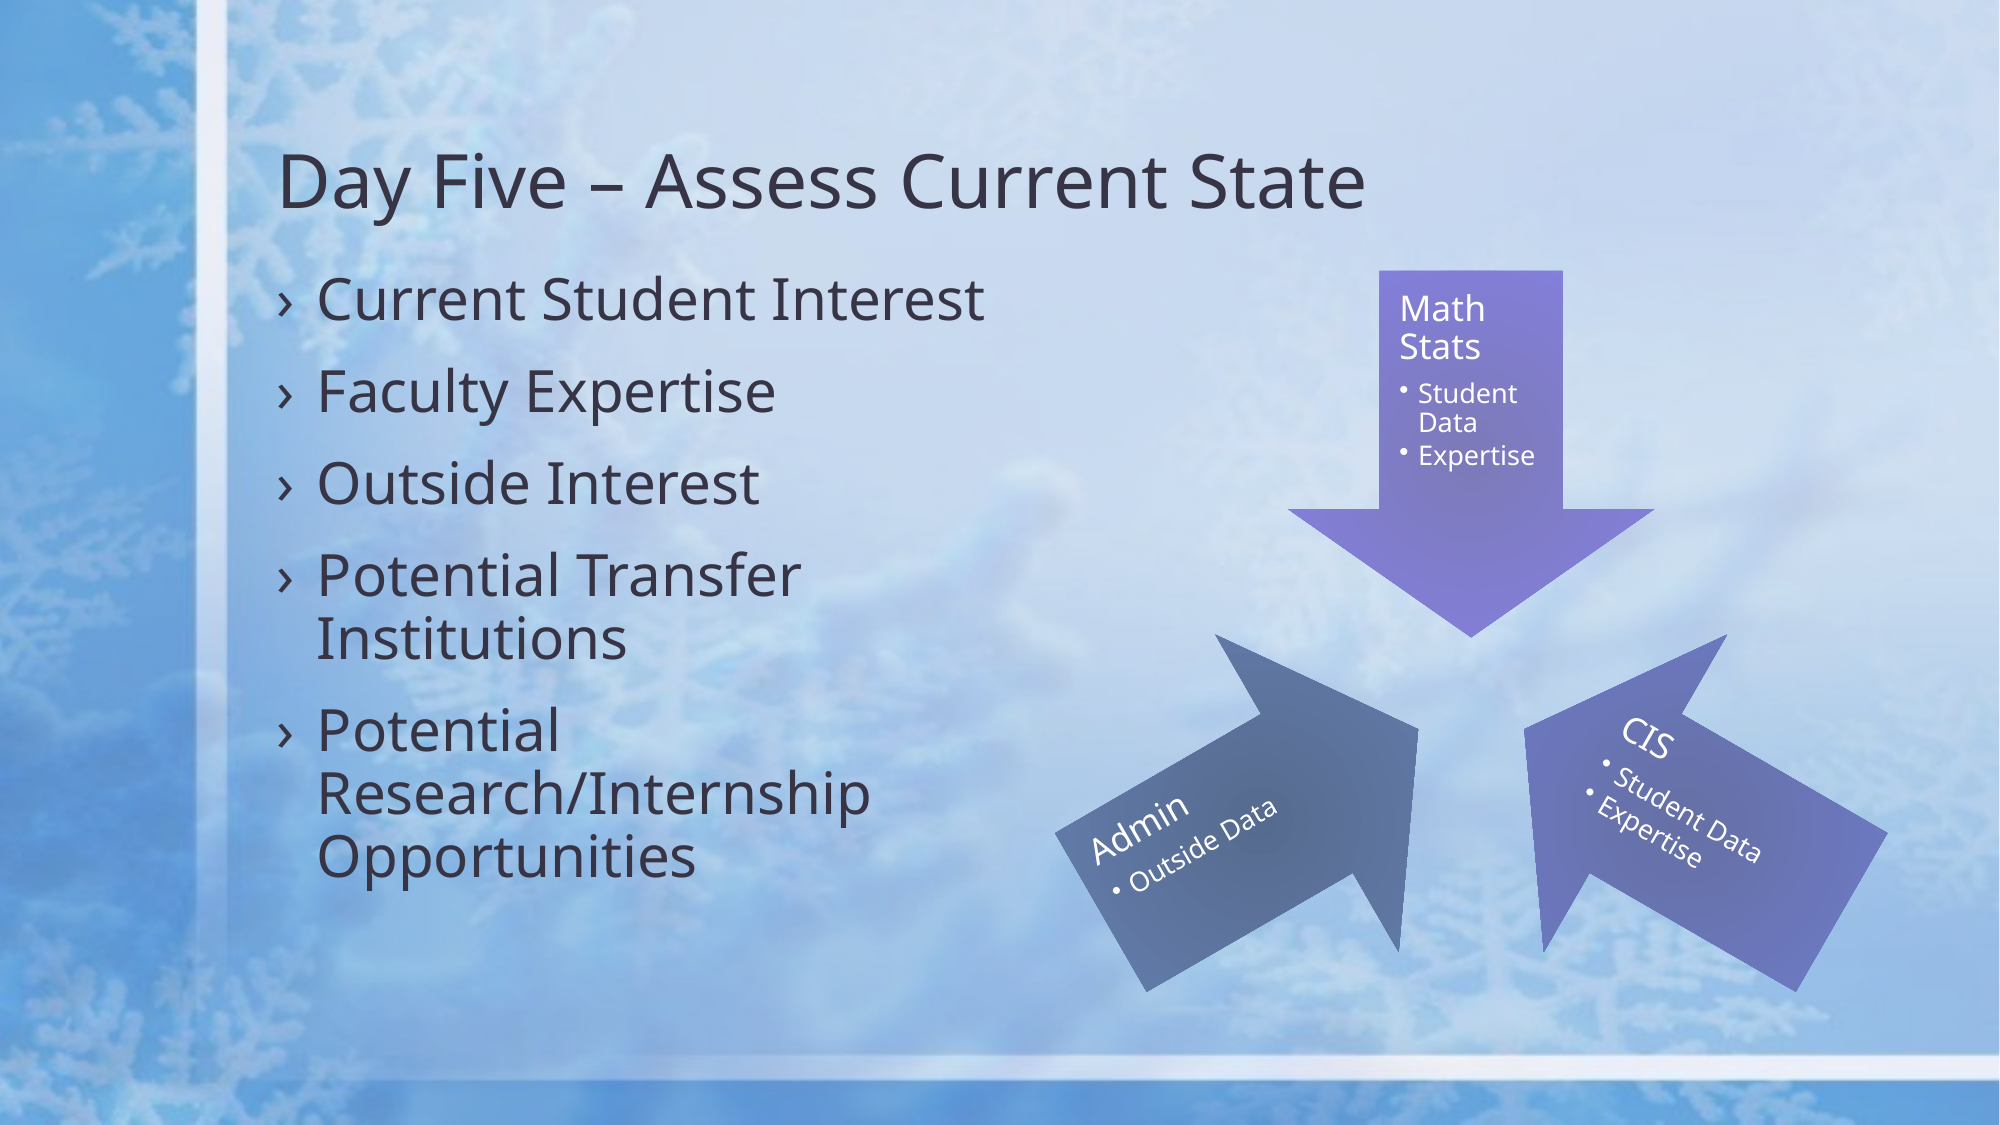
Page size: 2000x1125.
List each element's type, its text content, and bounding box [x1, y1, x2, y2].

list Current Student Interest Faculty Expertise Outside Interest Potential Transfer Institutions Potential Research/Internship Opportunities [261, 262, 1038, 1013]
title Day Five – Assess Current State [261, 29, 1867, 233]
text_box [1076, 262, 1867, 1013]
text_box 8 [0, 0, 2000, 1125]
